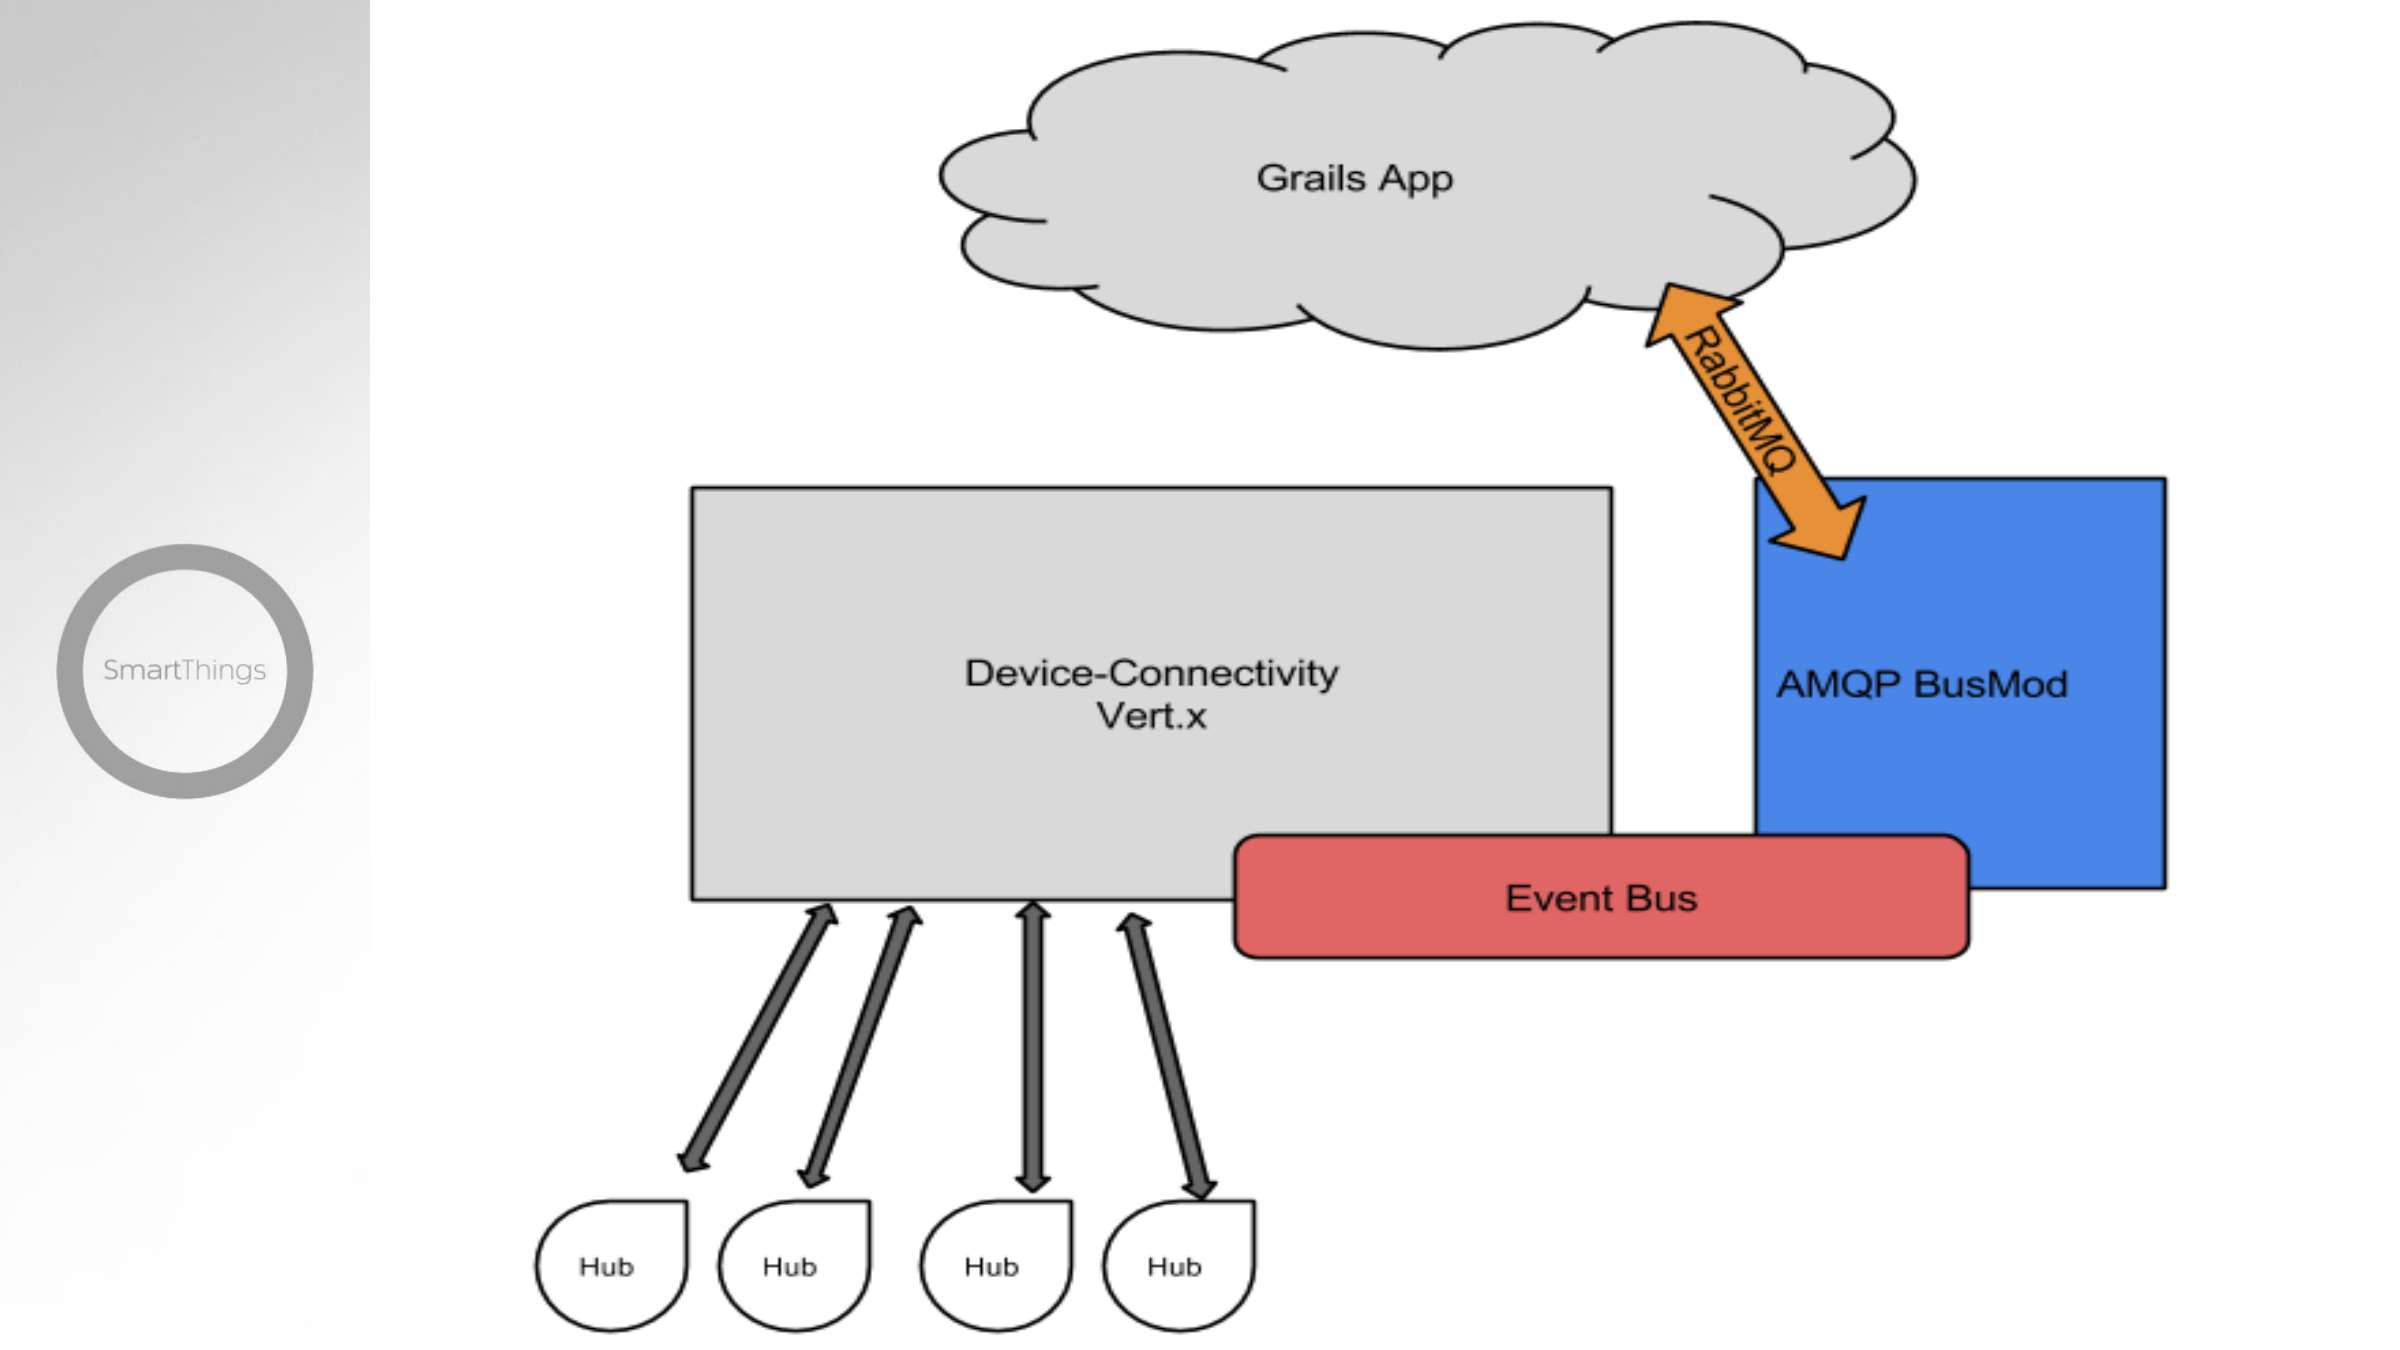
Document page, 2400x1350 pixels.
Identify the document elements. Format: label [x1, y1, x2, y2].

picture [0, 0, 362, 1350]
list [362, 0, 2400, 1350]
